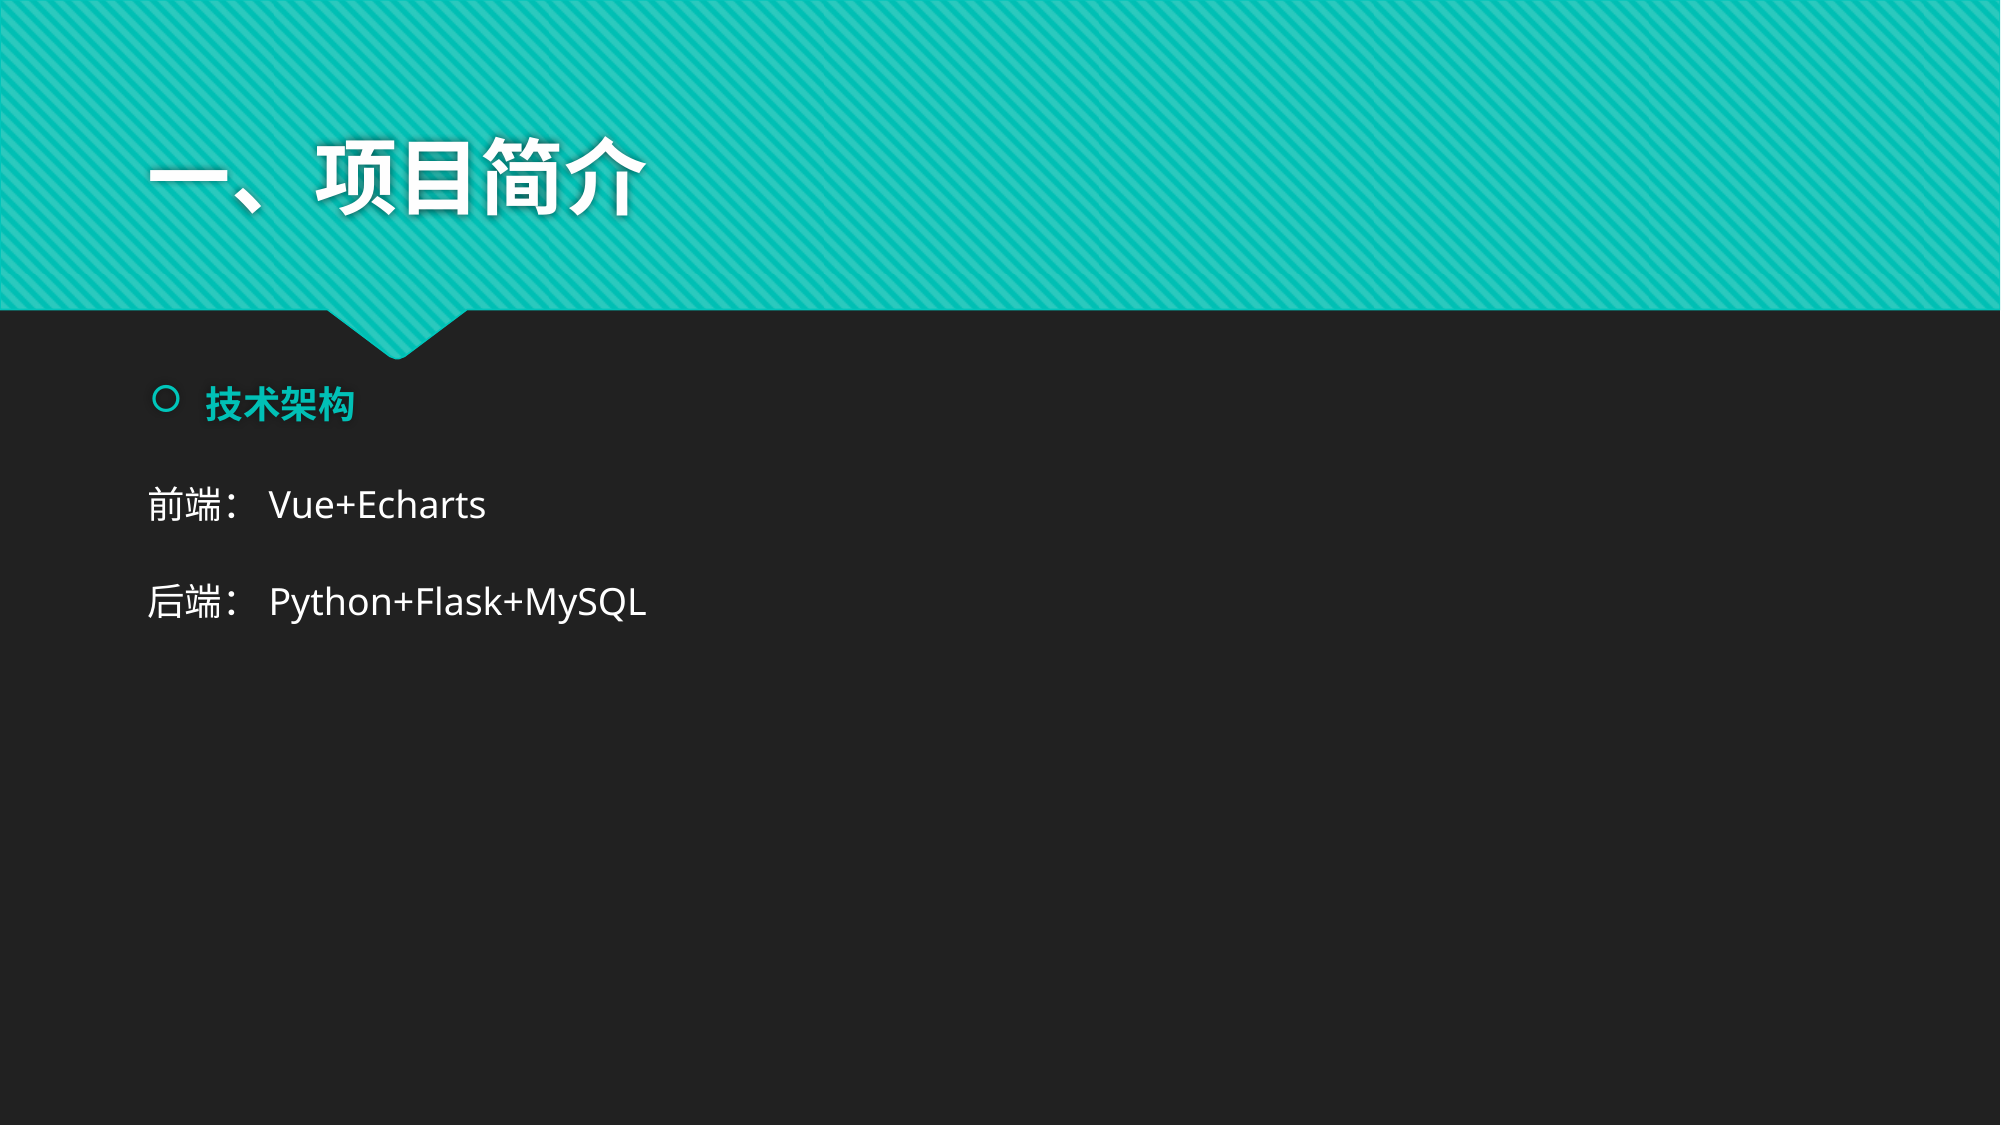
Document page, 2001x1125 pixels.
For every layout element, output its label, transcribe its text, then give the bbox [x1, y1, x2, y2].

text_box 前端：Vue+Echarts [132, 474, 613, 534]
list 技术架构 [134, 350, 828, 457]
title 一、项目简介 [132, 73, 1868, 233]
text_box 后端：Python+Flask+MySQL [132, 570, 734, 630]
